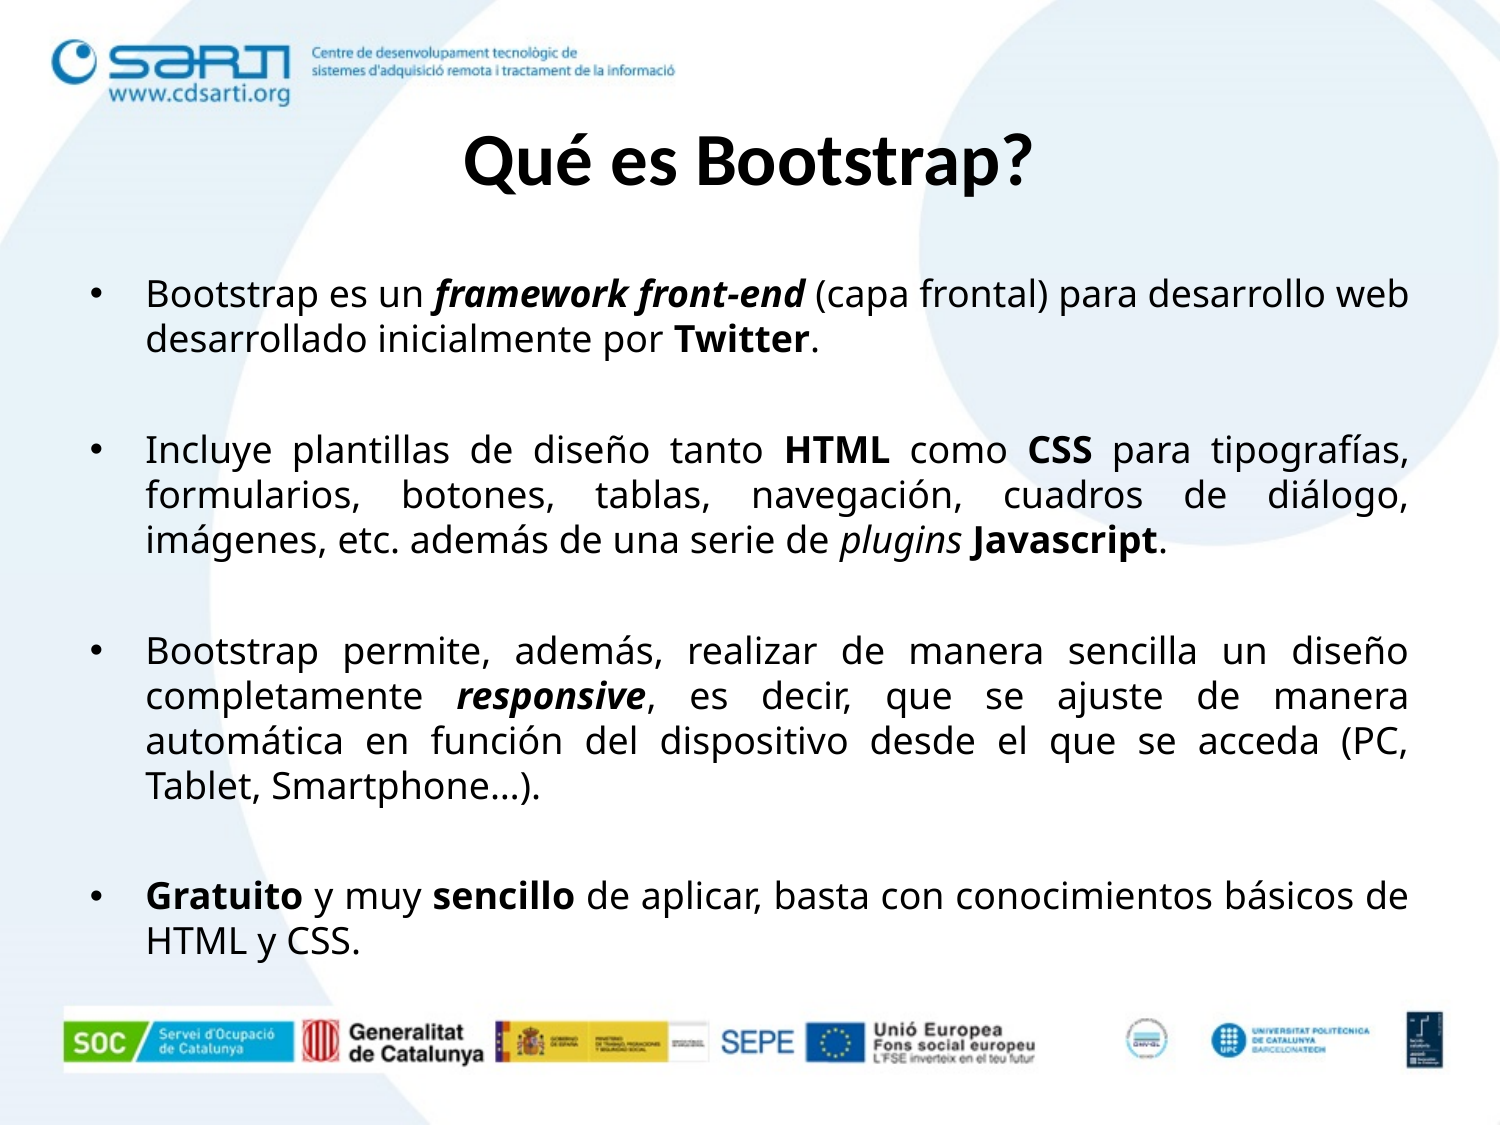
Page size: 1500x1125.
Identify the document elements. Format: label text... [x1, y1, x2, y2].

text_box Qué es Bootstrap? [74, 103, 1425, 209]
text_box Bootstrap es un framework front-end (capa frontal) para desarrollo web desarrollado inicialmente por Twitter. Incluye plantillas de diseño tanto HTML como CSS para tipografías, formularios, botones, tablas, navegación, cuadros de diálogo, imágenes, etc. además de una serie de plugins Javascript. Bootstrap permite, además, realizar de manera sencilla un diseño completamente responsive, es decir, que se ajuste de manera automática en función del dispositivo desde el que se acceda (PC, Tablet, Smartphone…). Gratuito y muy sencillo de aplicar, basta con conocimientos básicos de HTML y CSS. [74, 262, 1425, 1125]
picture [0, 0, 1500, 1125]
